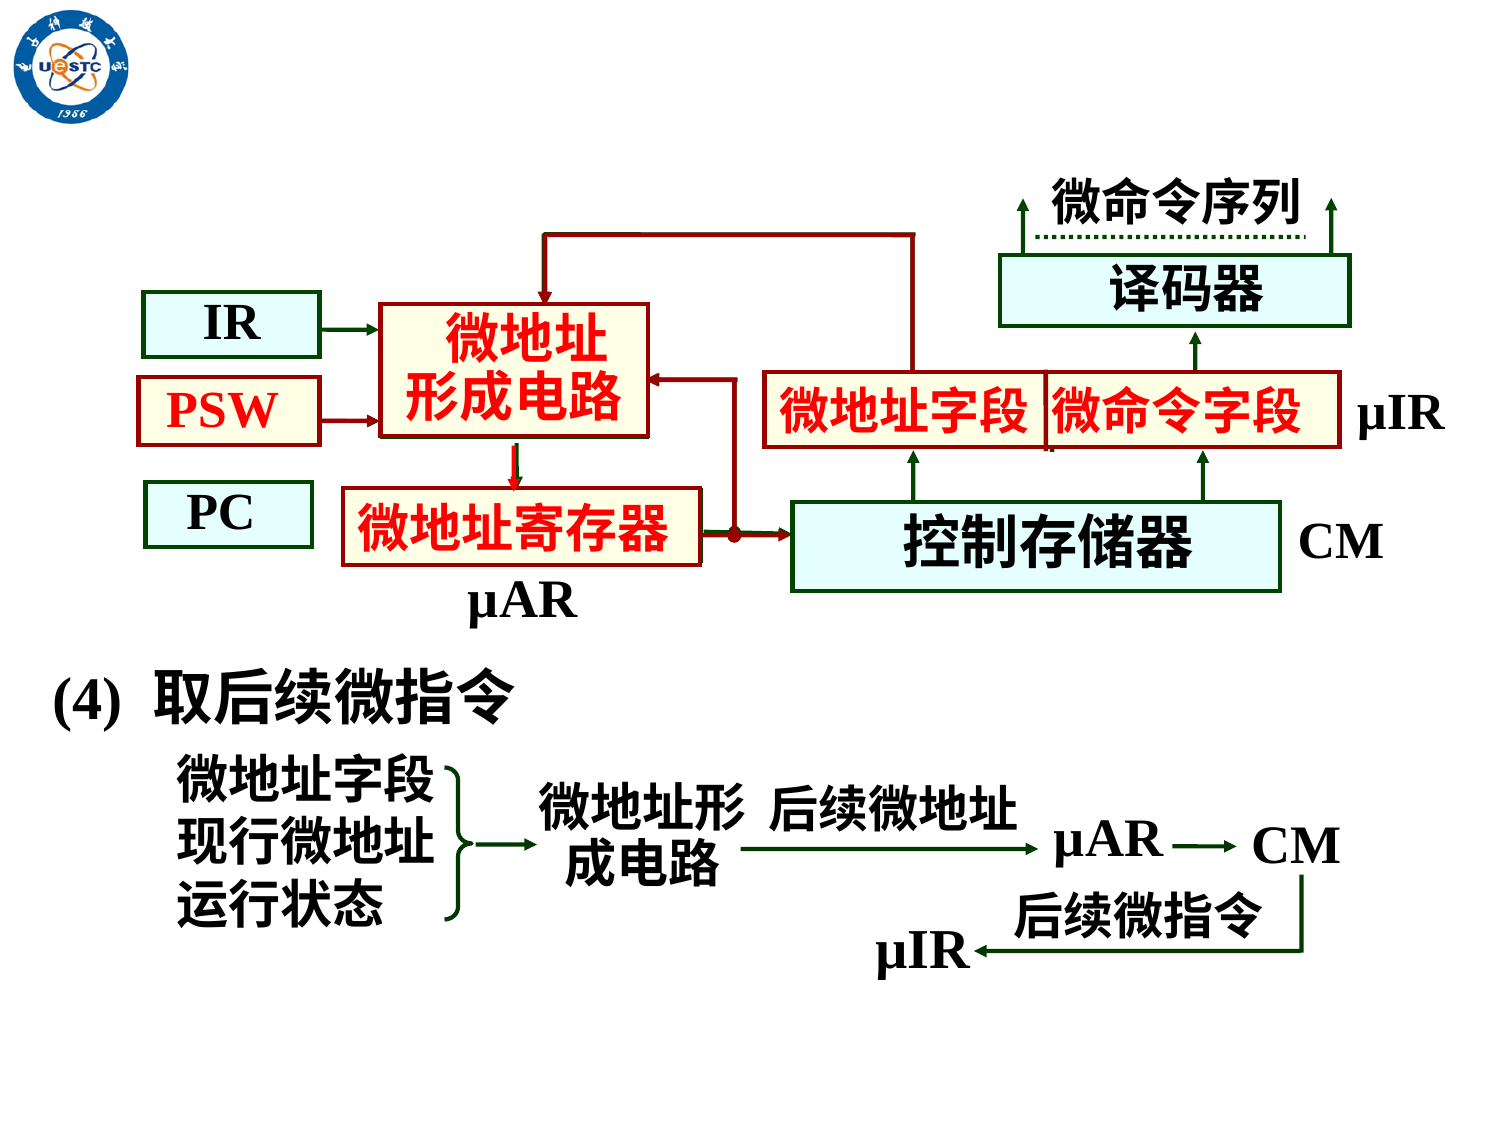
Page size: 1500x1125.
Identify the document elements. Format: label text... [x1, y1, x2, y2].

text_box 微地址形成电路 [498, 773, 787, 902]
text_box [764, 369, 1340, 452]
text_box (4) 取后续微指令 [37, 651, 926, 739]
text_box [1172, 840, 1236, 853]
text_box 后续微指令 [998, 877, 1301, 950]
text_box µAR [1039, 794, 1223, 875]
text_box [740, 845, 1039, 856]
picture [6, 8, 136, 126]
text_box 后续微地址 [753, 769, 1116, 845]
text_box 微地址字段 现行微地址 运行状态 [161, 738, 520, 941]
text_box 后续微指令 [1302, 877, 1313, 952]
text_box CM [1236, 802, 1412, 883]
text_box [444, 767, 472, 920]
text_box µIR [860, 905, 1018, 988]
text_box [142, 162, 1467, 637]
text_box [644, 379, 738, 537]
